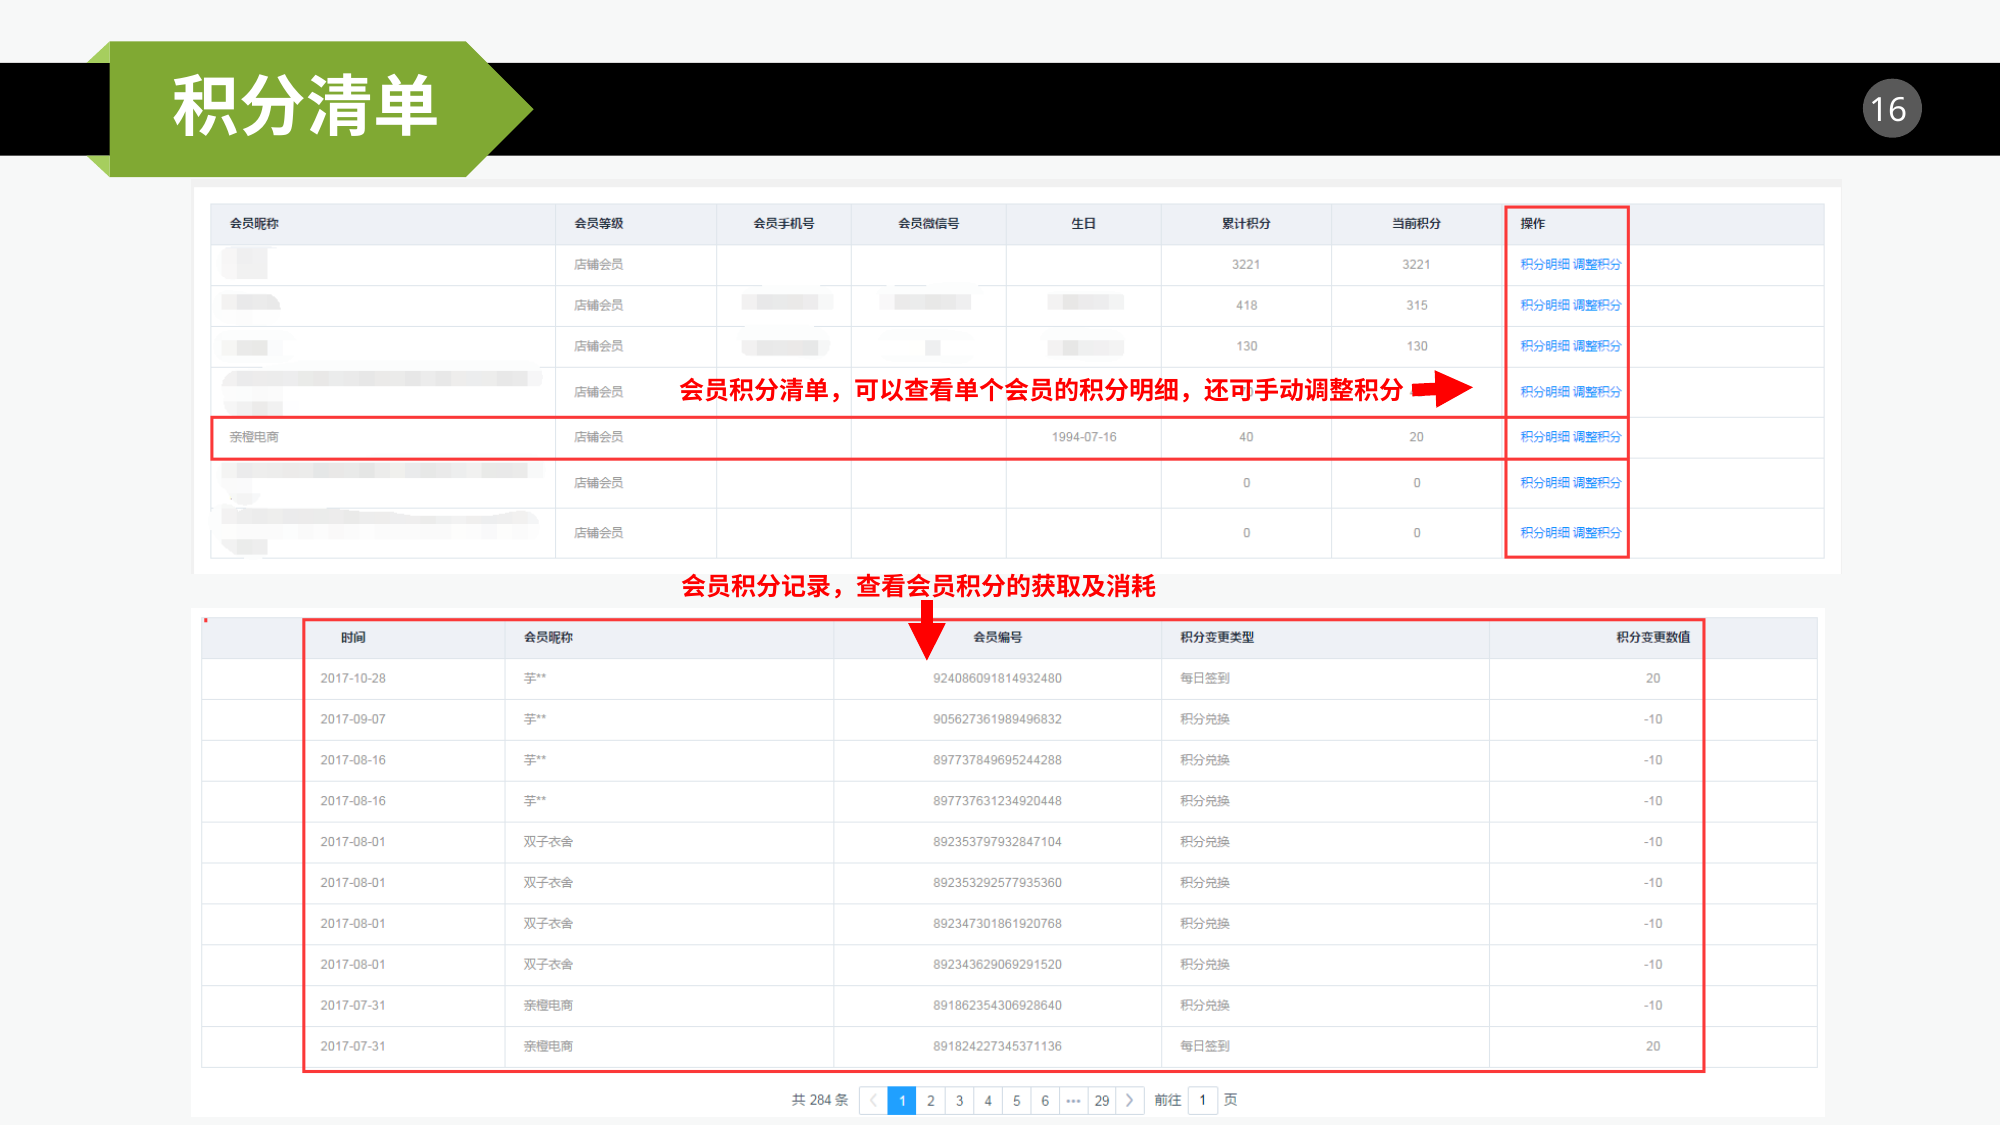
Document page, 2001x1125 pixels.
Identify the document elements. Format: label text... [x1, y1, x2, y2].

picture [191, 608, 1825, 1117]
text_box 会员积分记录，查看会员积分的获取及消耗 [667, 574, 1429, 608]
text_box 积分清单 [158, 56, 455, 151]
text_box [1412, 387, 1473, 391]
picture [191, 179, 1842, 574]
